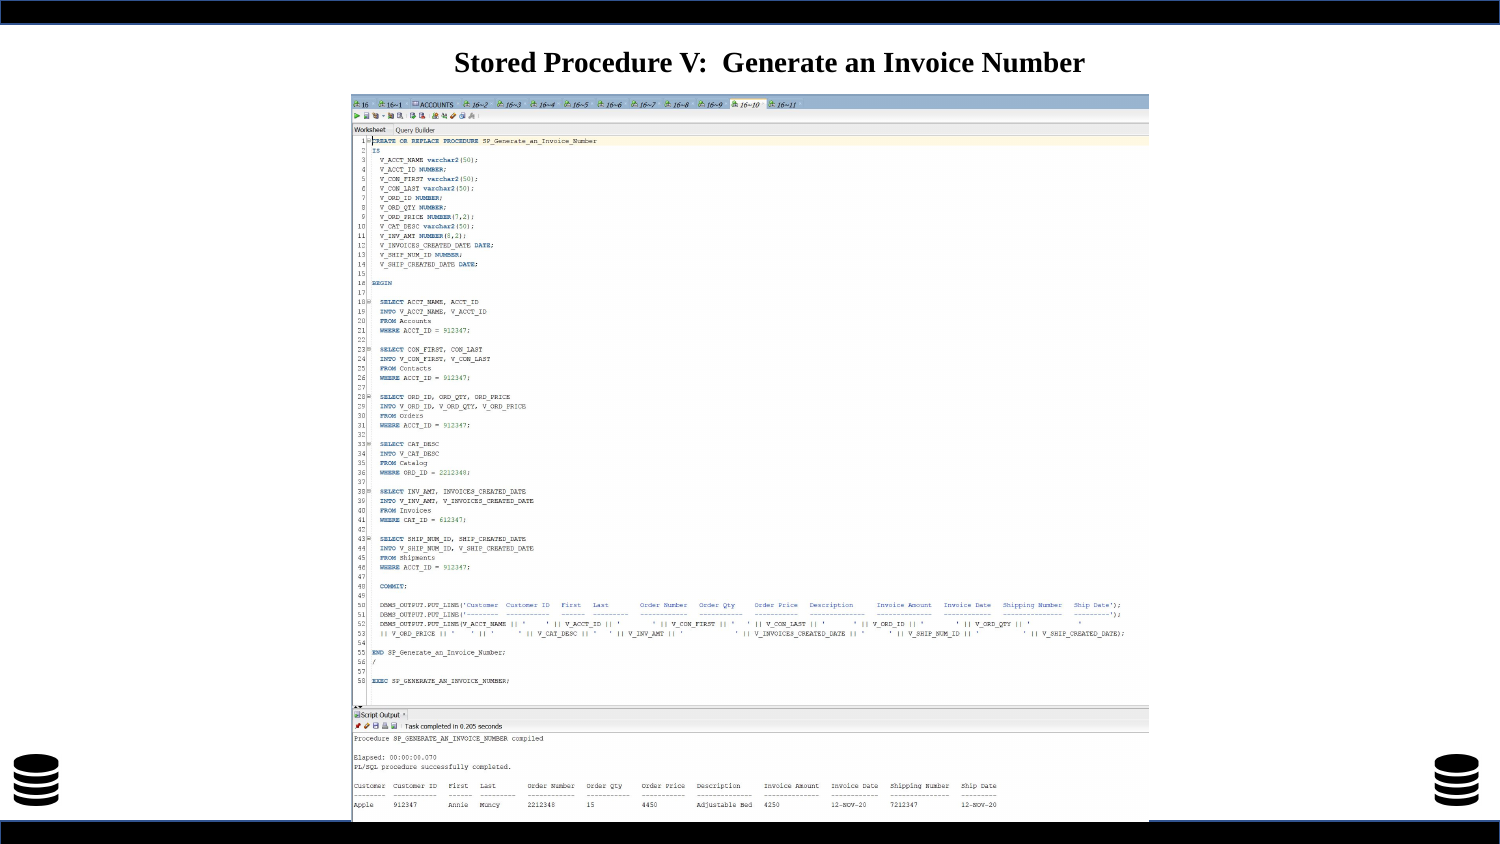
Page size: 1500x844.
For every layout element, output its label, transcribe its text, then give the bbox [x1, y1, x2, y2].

list Stored Procedure V: Generate an Invoice Number [123, 24, 1417, 655]
picture [351, 94, 1149, 822]
text_box [0, 0, 1500, 24]
picture [1430, 754, 1483, 806]
text_box [0, 821, 1500, 844]
picture [10, 754, 62, 806]
